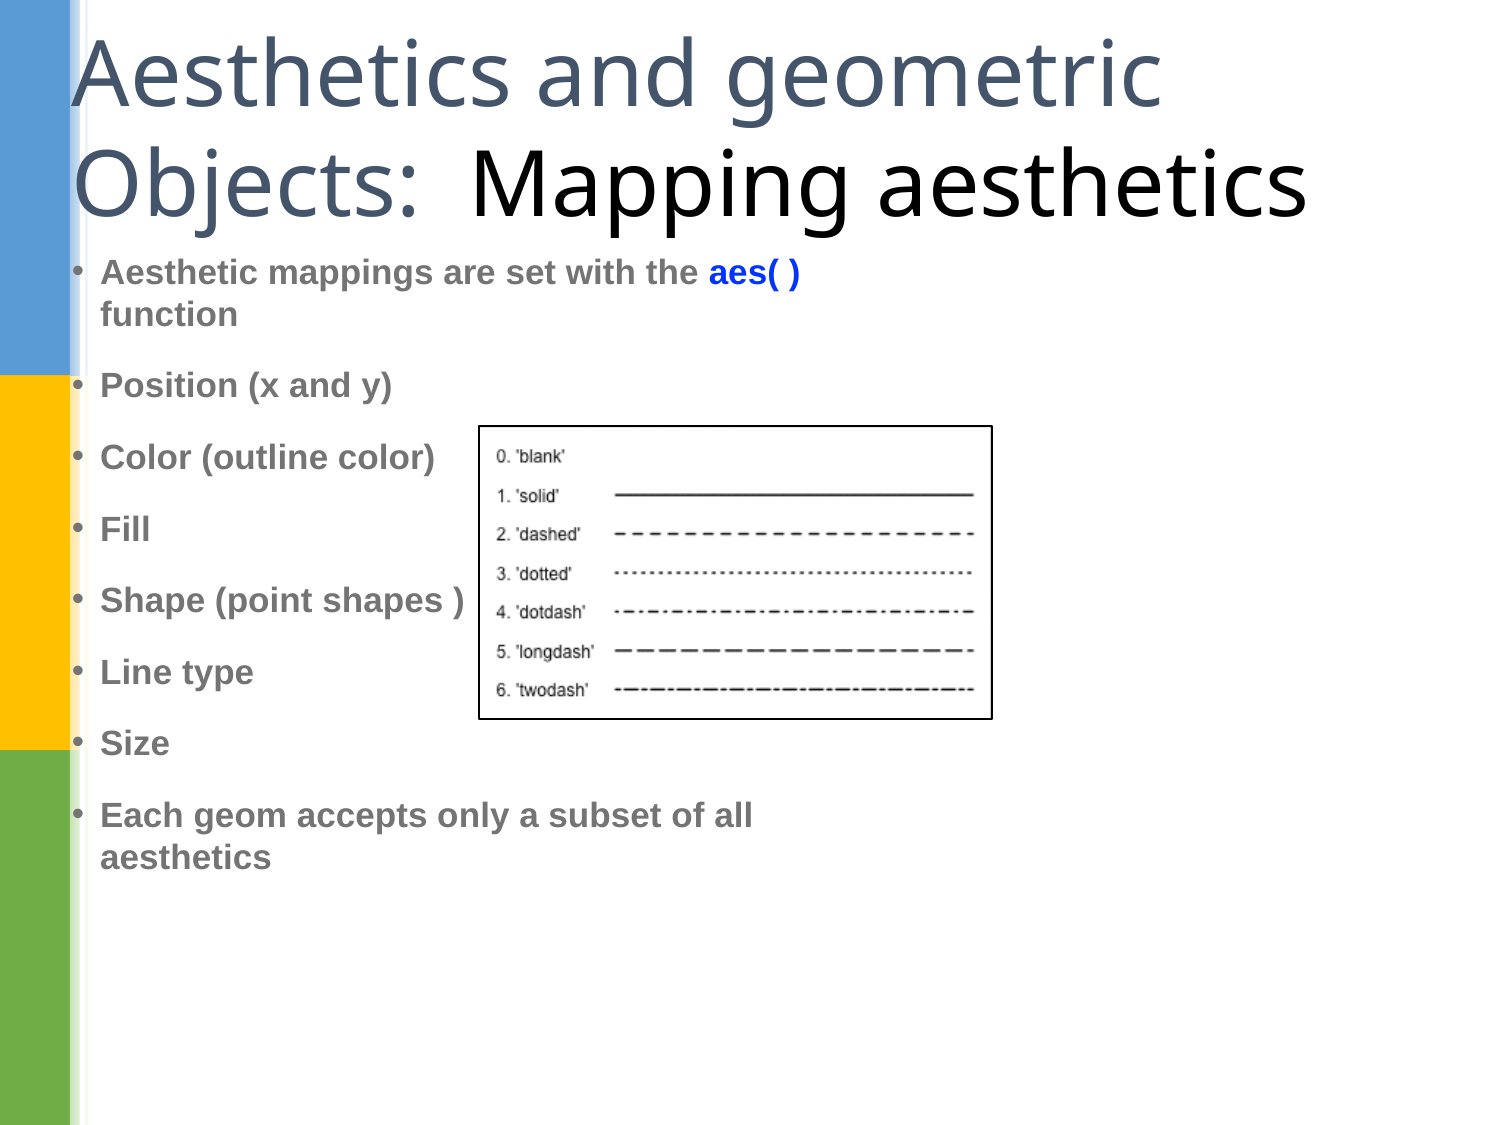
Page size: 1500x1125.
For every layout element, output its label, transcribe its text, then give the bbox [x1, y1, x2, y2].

text_box Aesthetic mappings are set with the aes( ) function Position (x and y) Color (outline color) Fill Shape (point shapes ) Line type Size Each geom accepts only a subset of all aesthetics [70, 247, 894, 877]
text_box [478, 426, 992, 720]
title Aesthetics and geometric Objects: Mapping aesthetics [70, 13, 1414, 235]
